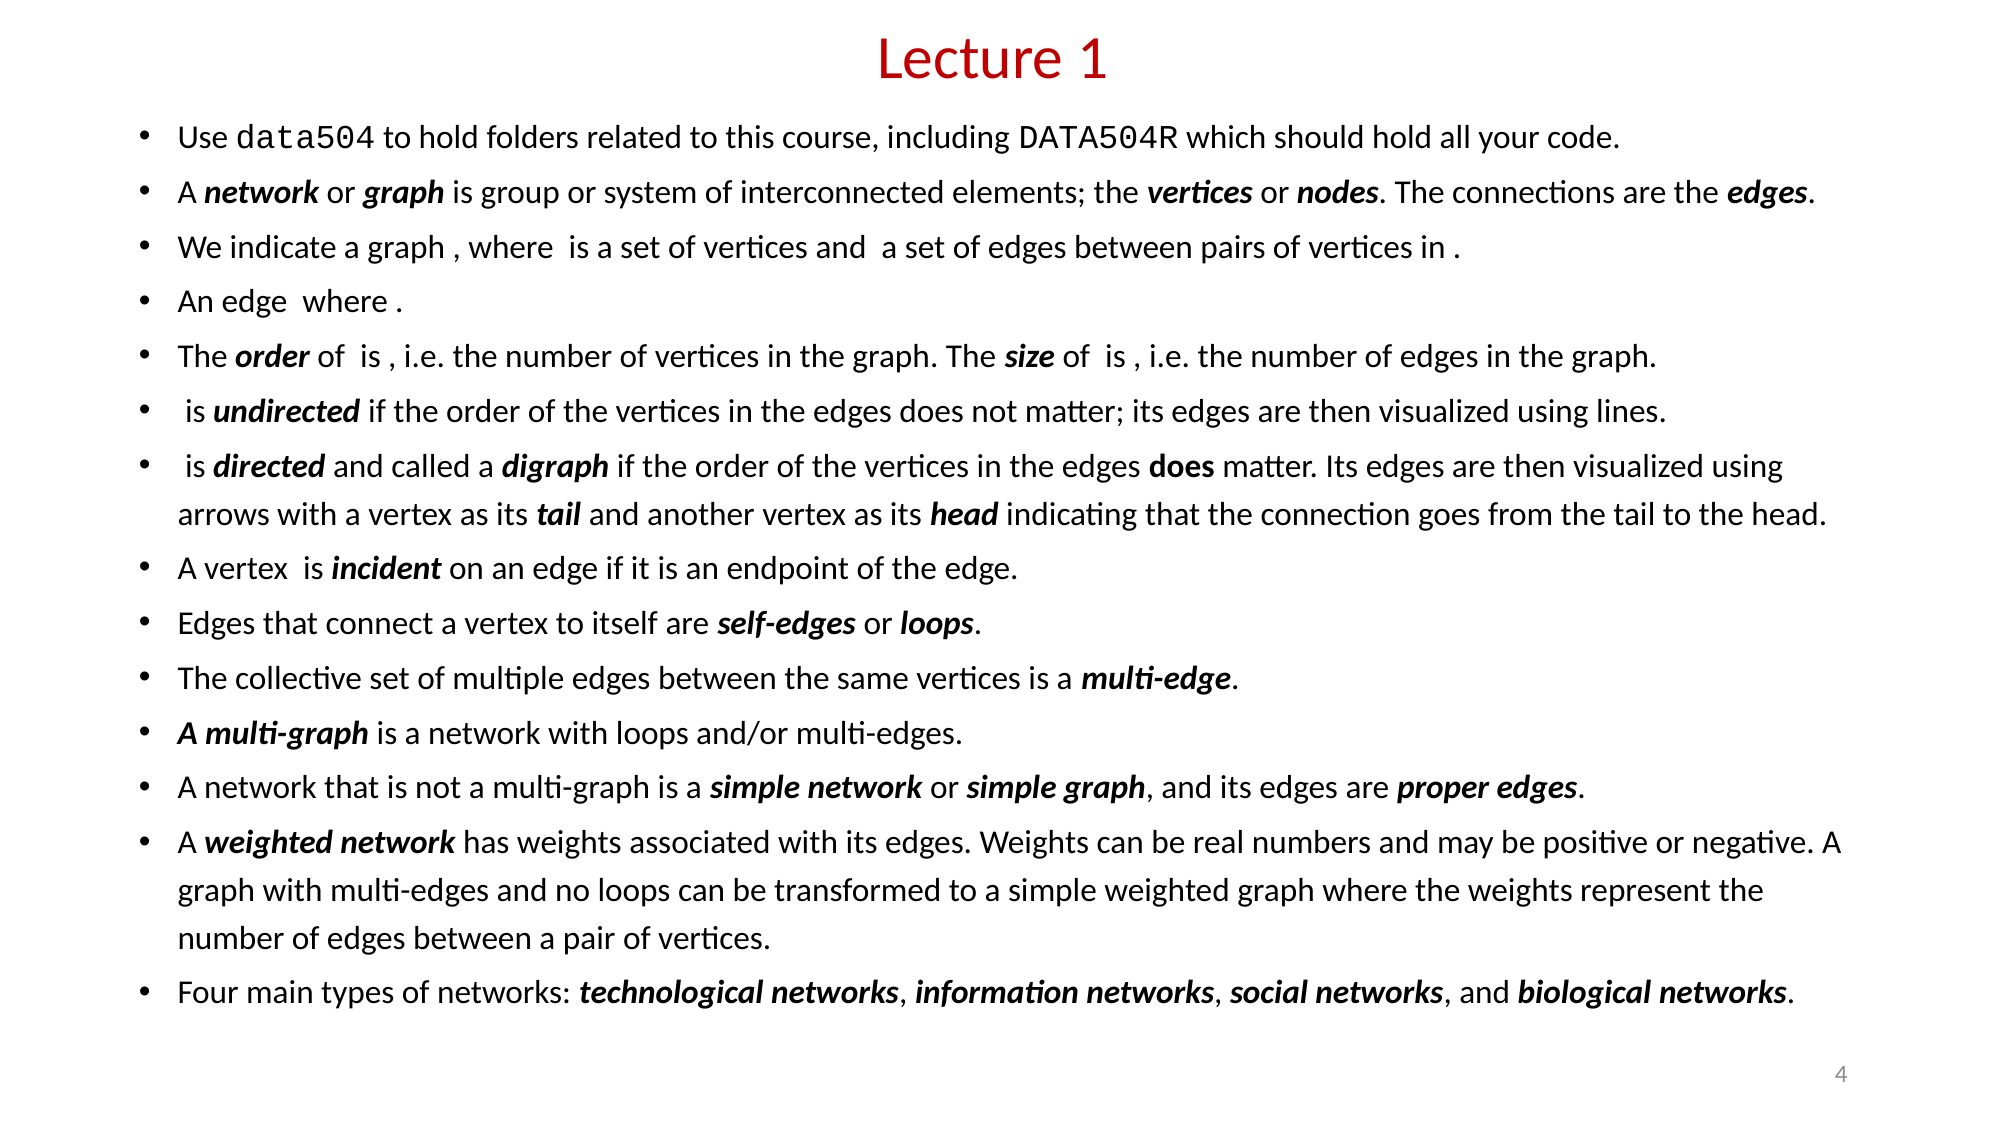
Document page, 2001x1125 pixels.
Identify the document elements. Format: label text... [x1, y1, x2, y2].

title Lecture 1 [123, 18, 1863, 100]
slide_number 4 [1412, 1042, 1863, 1103]
